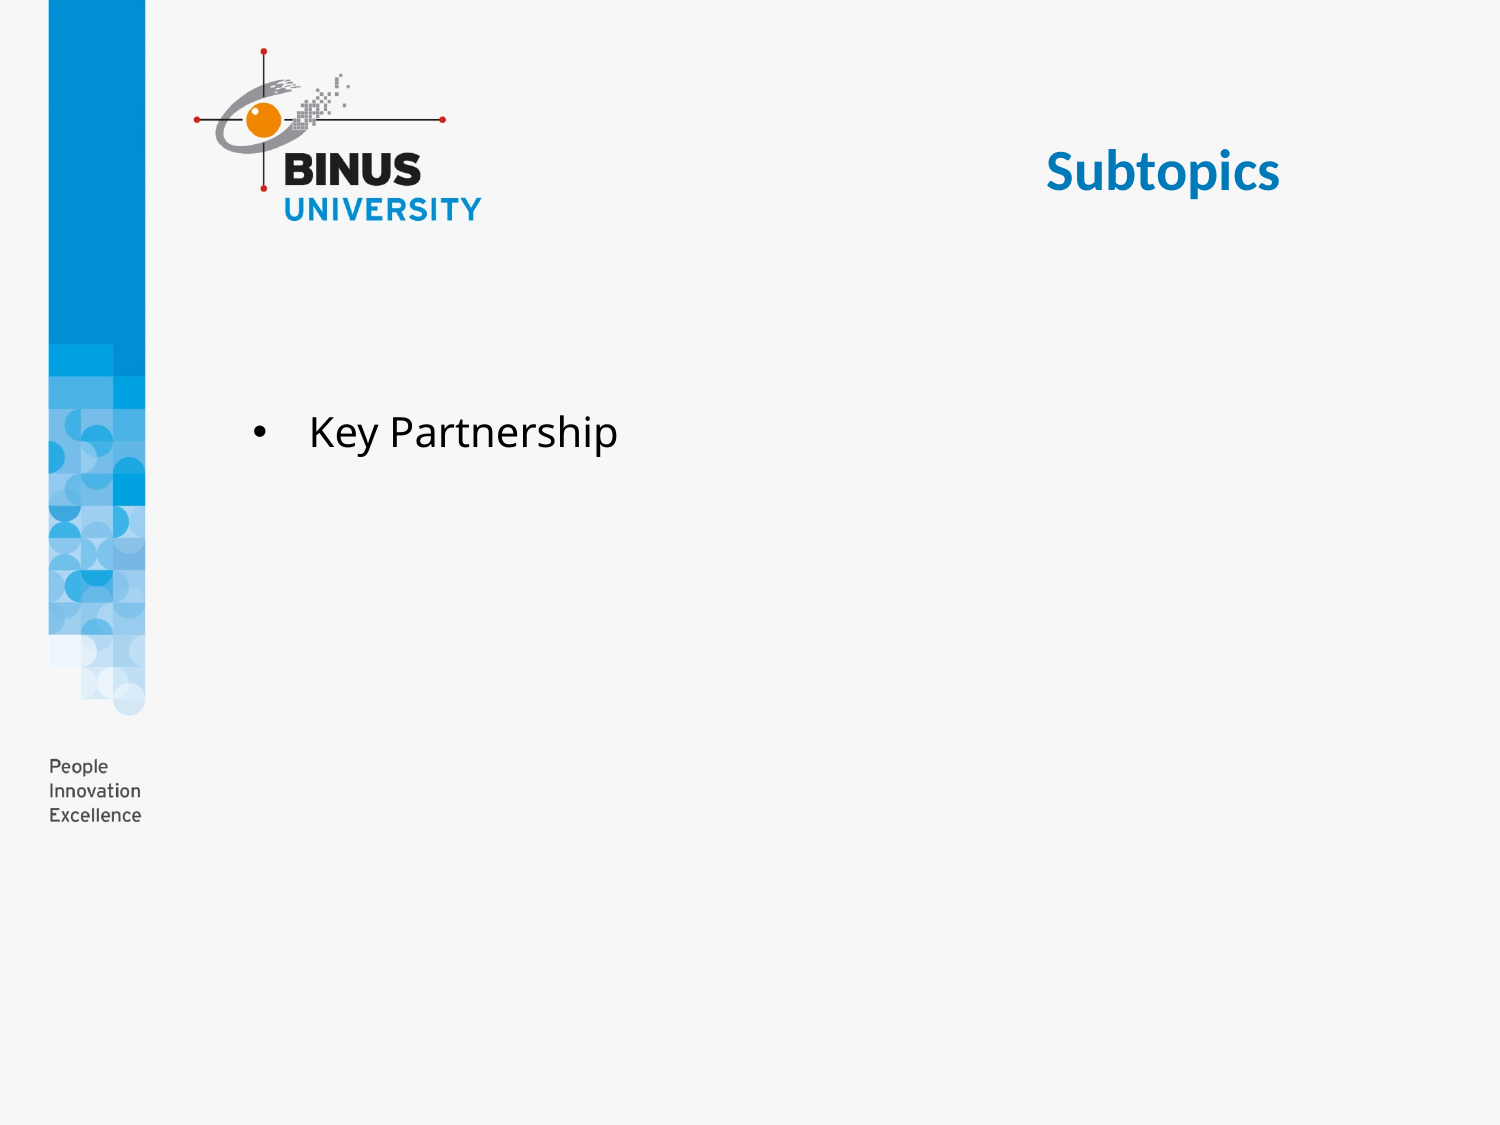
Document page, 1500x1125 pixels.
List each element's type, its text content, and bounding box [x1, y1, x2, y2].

picture [0, 0, 1500, 845]
text_box Subtopics [1031, 125, 1296, 210]
list Key Partnership [237, 398, 1360, 898]
